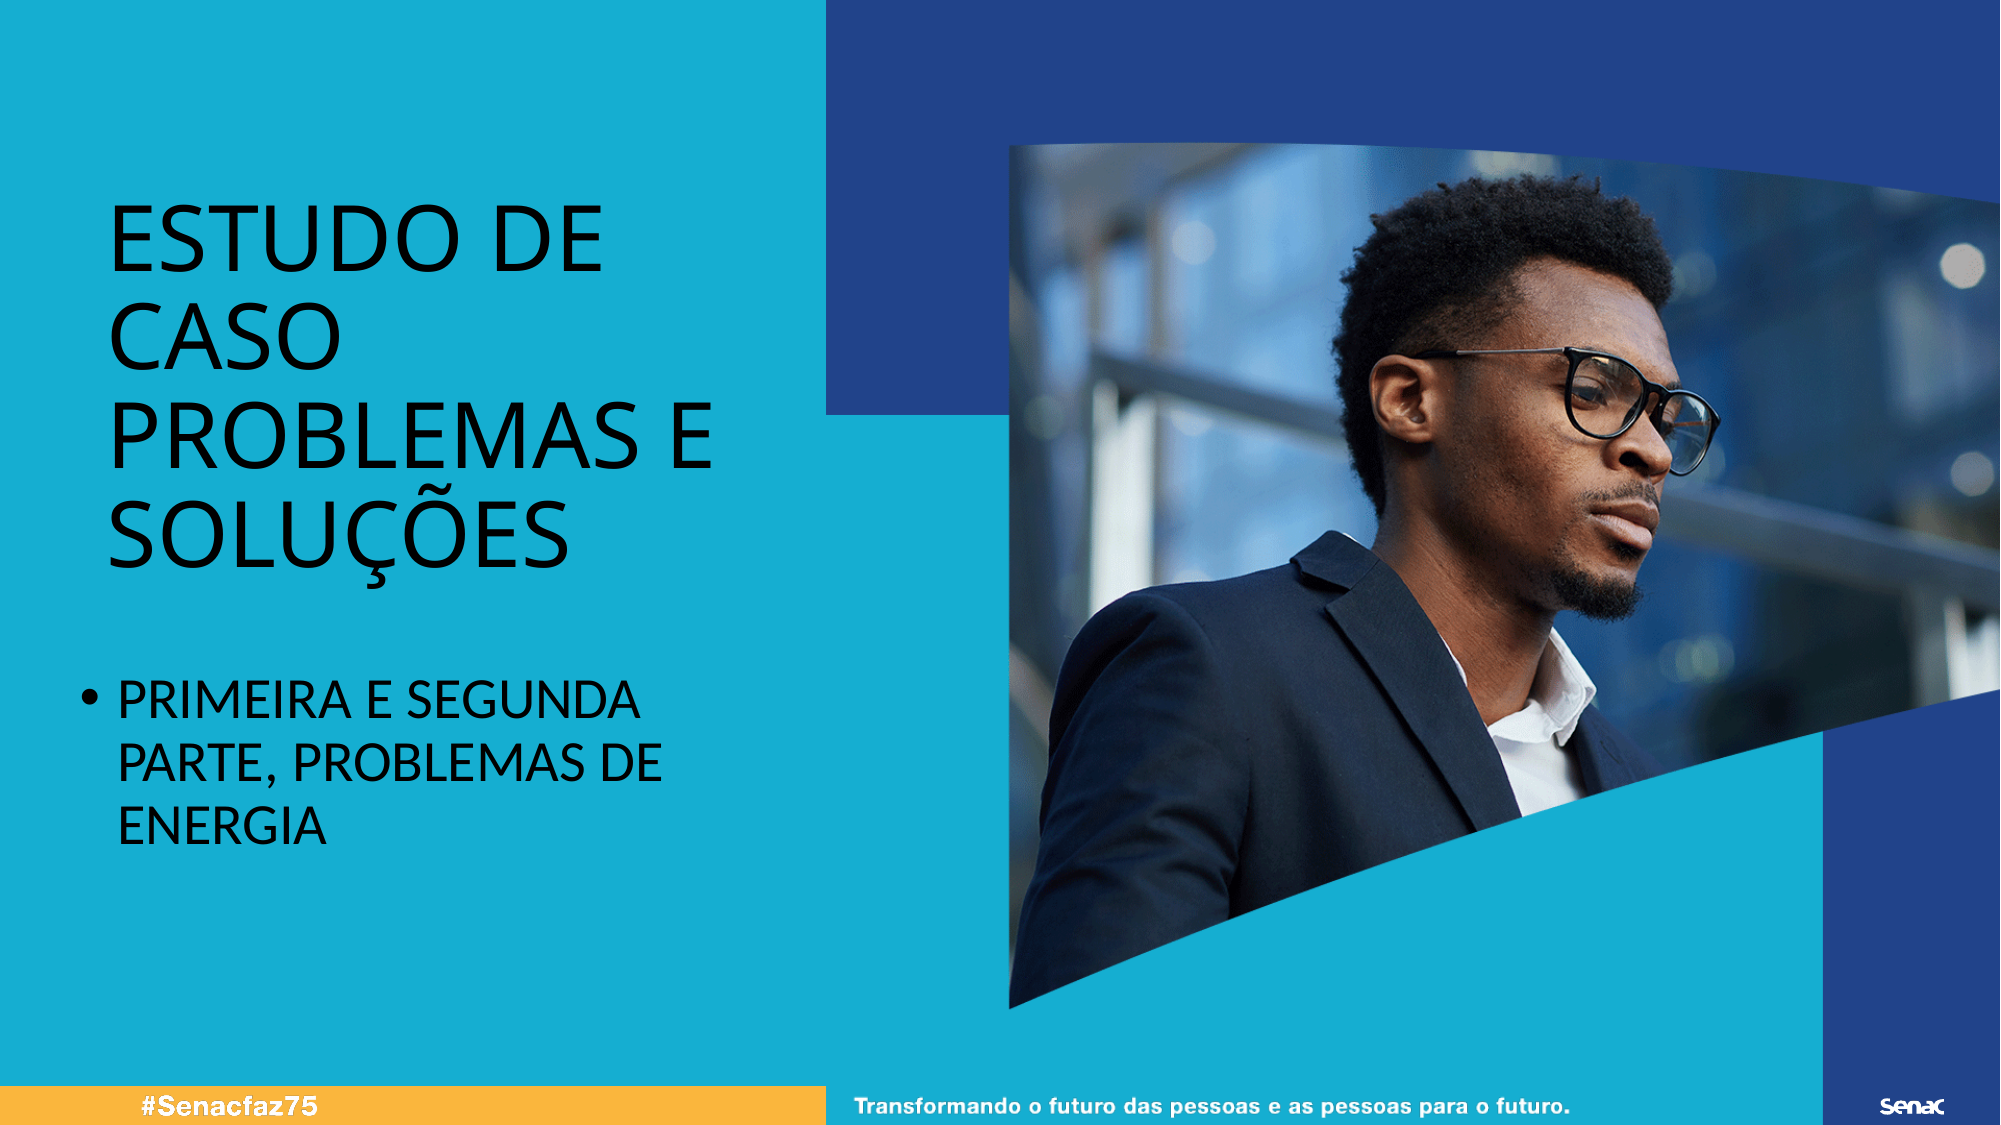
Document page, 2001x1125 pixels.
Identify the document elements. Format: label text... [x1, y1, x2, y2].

text_box ESTUDO DE CASO PROBLEMAS E SOLUÇÕES [92, 184, 873, 709]
text_box PRIMEIRA E SEGUNDA PARTE, PROBLEMAS DE ENERGIA [64, 661, 719, 933]
text_box [92, 96, 1932, 485]
picture [0, 0, 2000, 1125]
